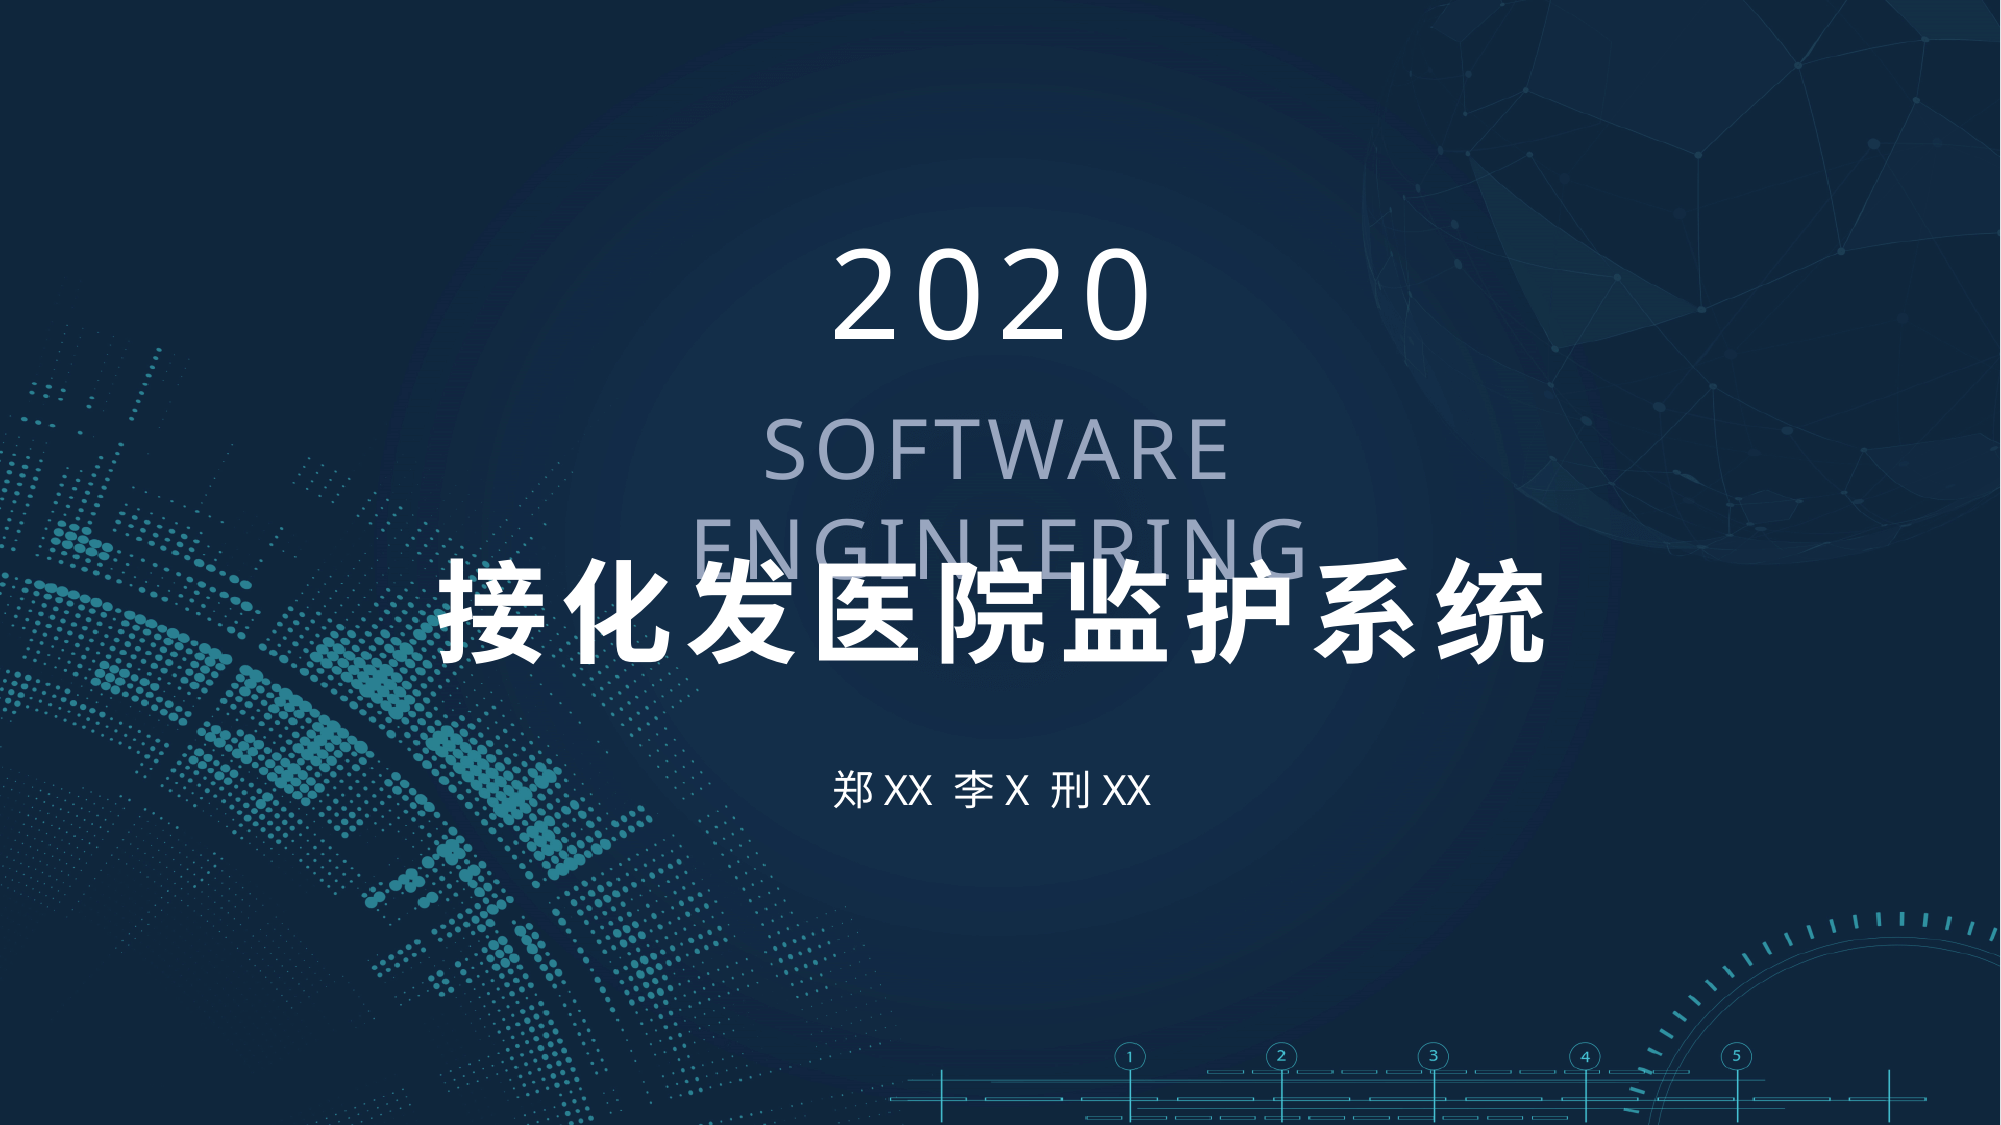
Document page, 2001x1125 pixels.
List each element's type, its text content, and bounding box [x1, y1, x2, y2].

text_box 接化发医院监护系统 [381, 534, 1602, 685]
picture [0, 0, 2001, 1125]
text_box SOFTWARE ENGINEERING [438, 388, 1562, 534]
text_box 2020 [795, 207, 1189, 372]
text_box 郑XX 李X 刑XX [601, 756, 1382, 822]
